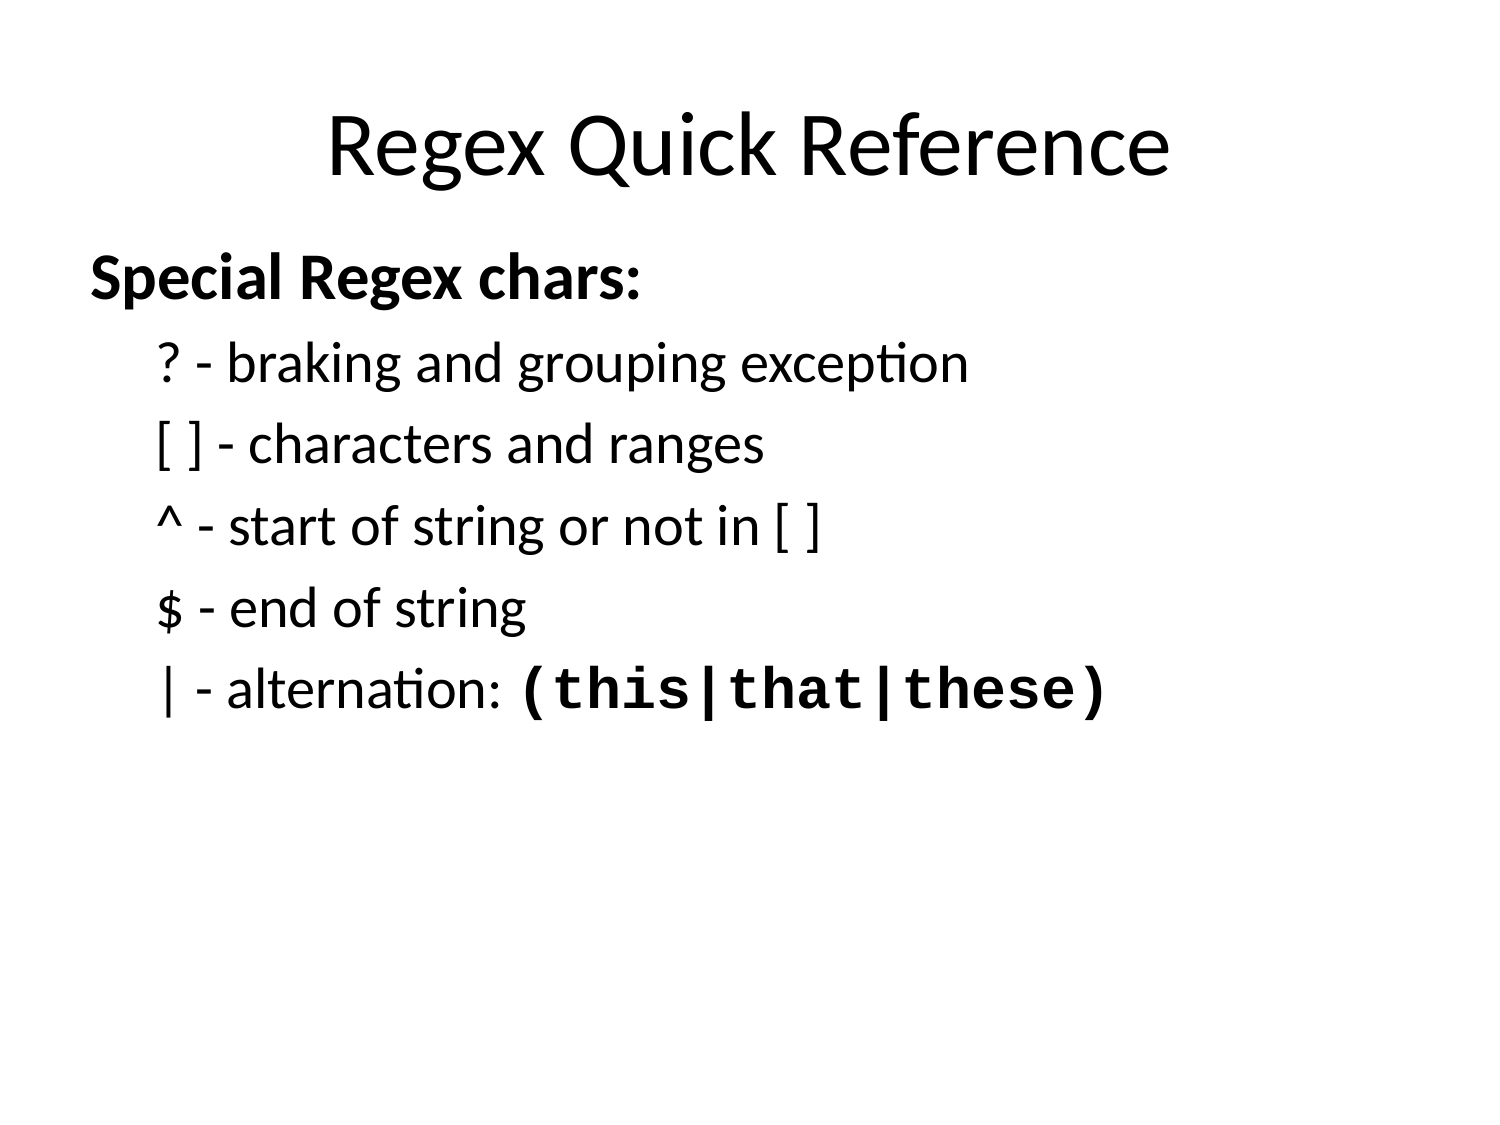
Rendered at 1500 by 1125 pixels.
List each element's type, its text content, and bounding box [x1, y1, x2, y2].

list Special Regex chars: ? - braking and grouping exception [ ] - characters and ranges ^ - start of string or not in [ ] $ - end of string | - alternation: (this|that|these) [75, 224, 1425, 1088]
title Regex Quick Reference [75, 45, 1425, 224]
